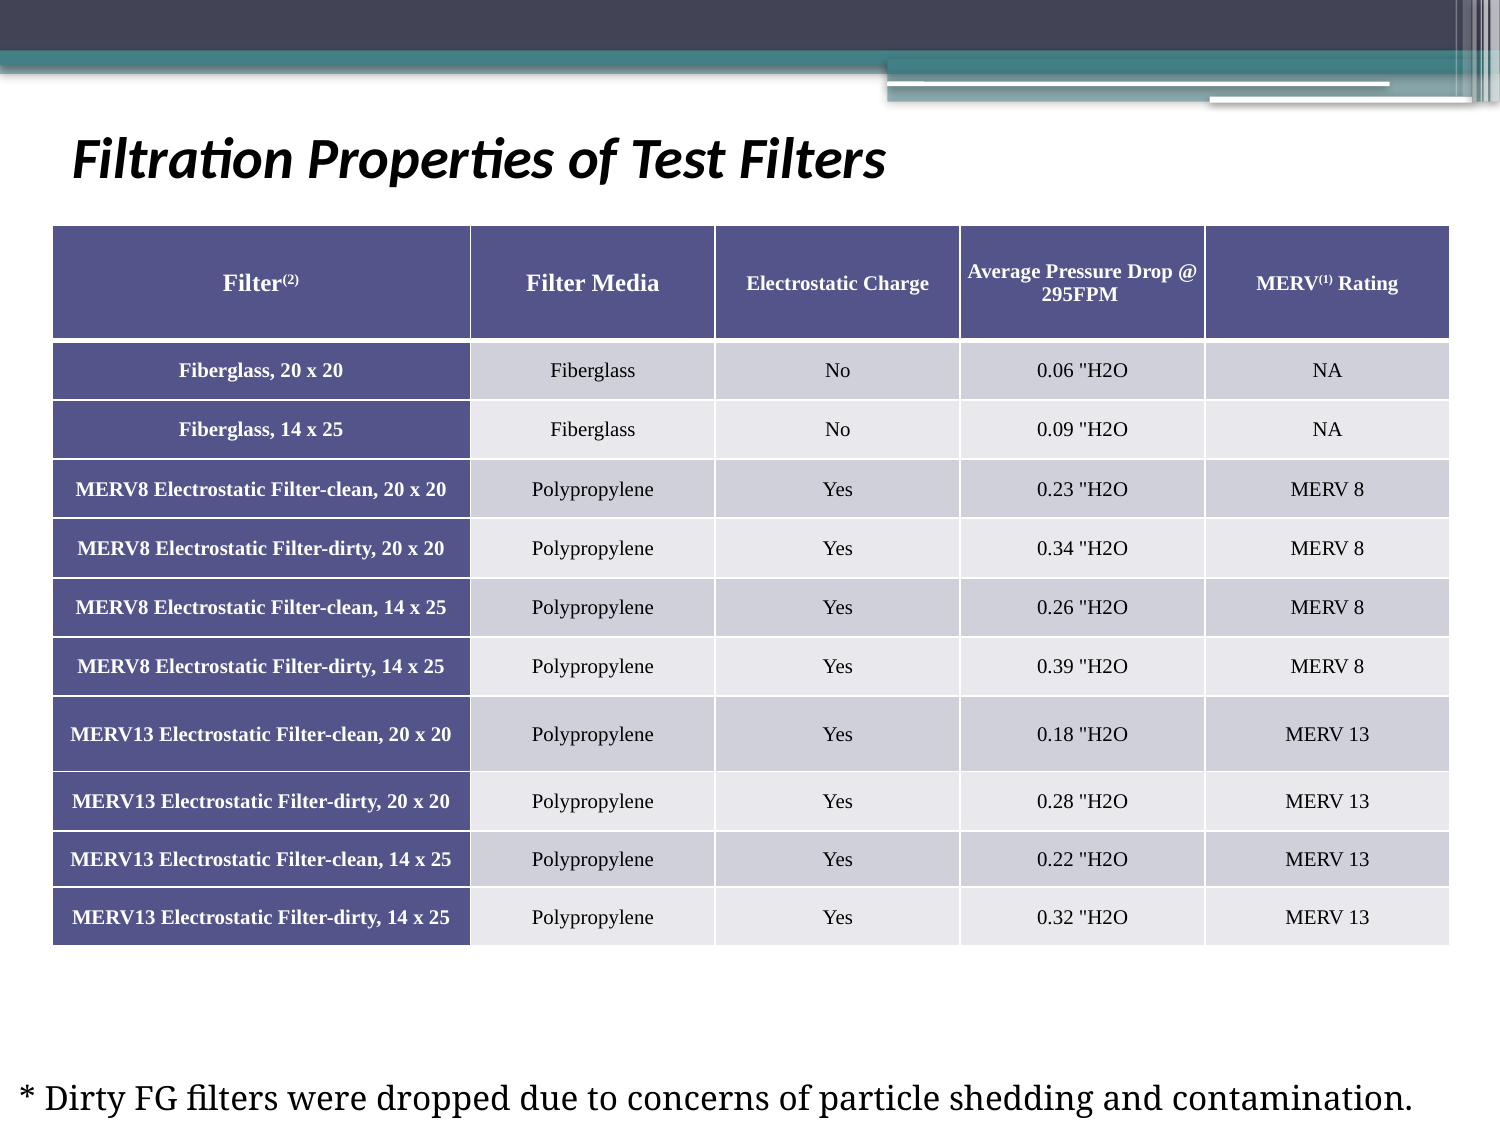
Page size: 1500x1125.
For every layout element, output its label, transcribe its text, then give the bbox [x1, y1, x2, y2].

table_header Filter(2) [53, 226, 470, 338]
table_cell 0.18 "H2O [961, 697, 1204, 771]
table_cell Fiberglass, 14 x 25 [53, 401, 470, 458]
table_cell 0.28 "H2O [961, 772, 1204, 830]
table_cell Fiberglass, 20 x 20 [53, 343, 470, 399]
table_cell Yes [716, 888, 959, 945]
table_cell Yes [716, 697, 959, 771]
table_header Average Pressure Drop @ 295FPM [961, 226, 1204, 338]
table_cell MERV 8 [1206, 579, 1449, 636]
table_cell MERV8 Electrostatic Filter-clean, 20 x 20 [53, 460, 470, 517]
table_cell 0.22 "H2O [961, 832, 1204, 886]
table_cell Fiberglass [471, 343, 714, 399]
table_cell Yes [716, 579, 959, 636]
table_cell Polypropylene [471, 519, 714, 577]
table_cell 0.09 "H2O [961, 401, 1204, 458]
table_cell Yes [716, 772, 959, 830]
table_cell MERV13 Electrostatic Filter-clean, 20 x 20 [53, 697, 470, 771]
table_cell 0.26 "H2O [961, 579, 1204, 636]
text_box * Dirty FG filters were dropped due to concerns of particle shedding and contamination. [4, 1069, 1439, 1125]
table_cell No [716, 343, 959, 399]
table_cell Polypropylene [471, 579, 714, 636]
table_cell Polypropylene [471, 772, 714, 830]
table_header Filter Media [471, 226, 714, 338]
table_cell 0.39 "H2O [961, 638, 1204, 695]
table_cell Polypropylene [471, 832, 714, 886]
table_cell MERV8 Electrostatic Filter-clean, 14 x 25 [53, 579, 470, 636]
table_cell MERV13 Electrostatic Filter-clean, 14 x 25 [53, 832, 470, 886]
table_cell 0.34 "H2O [961, 519, 1204, 577]
table_cell No [716, 401, 959, 458]
table_cell MERV 13 [1206, 772, 1449, 830]
table_cell Polypropylene [471, 888, 714, 945]
table_cell Yes [716, 519, 959, 577]
table_cell MERV13 Electrostatic Filter-dirty, 14 x 25 [53, 888, 470, 945]
table_cell 0.06 "H2O [961, 343, 1204, 399]
table_cell 0.32 "H2O [961, 888, 1204, 945]
table_cell MERV 8 [1206, 460, 1449, 517]
table_cell NA [1206, 401, 1449, 458]
table_cell Polypropylene [471, 697, 714, 771]
table_cell NA [1206, 343, 1449, 399]
table_cell MERV 13 [1206, 697, 1449, 771]
table_header Electrostatic Charge [716, 226, 959, 338]
table_cell MERV 13 [1206, 888, 1449, 945]
table_cell MERV 13 [1206, 832, 1449, 886]
table_cell Fiberglass [471, 401, 714, 458]
table_cell MERV13 Electrostatic Filter-dirty, 20 x 20 [53, 772, 470, 830]
table_cell 0.23 "H2O [961, 460, 1204, 517]
table_cell Polypropylene [471, 460, 714, 517]
text_box Filtration Properties of Test Filters [56, 112, 902, 198]
table_cell MERV8 Electrostatic Filter-dirty, 20 x 20 [53, 519, 470, 577]
table_cell MERV 8 [1206, 519, 1449, 577]
table_cell Polypropylene [471, 638, 714, 695]
table_header MERV(1) Rating [1206, 226, 1449, 338]
table_cell MERV8 Electrostatic Filter-dirty, 14 x 25 [53, 638, 470, 695]
table_cell Yes [716, 832, 959, 886]
table_cell Yes [716, 460, 959, 517]
table_cell MERV 8 [1206, 638, 1449, 695]
table_cell Yes [716, 638, 959, 695]
